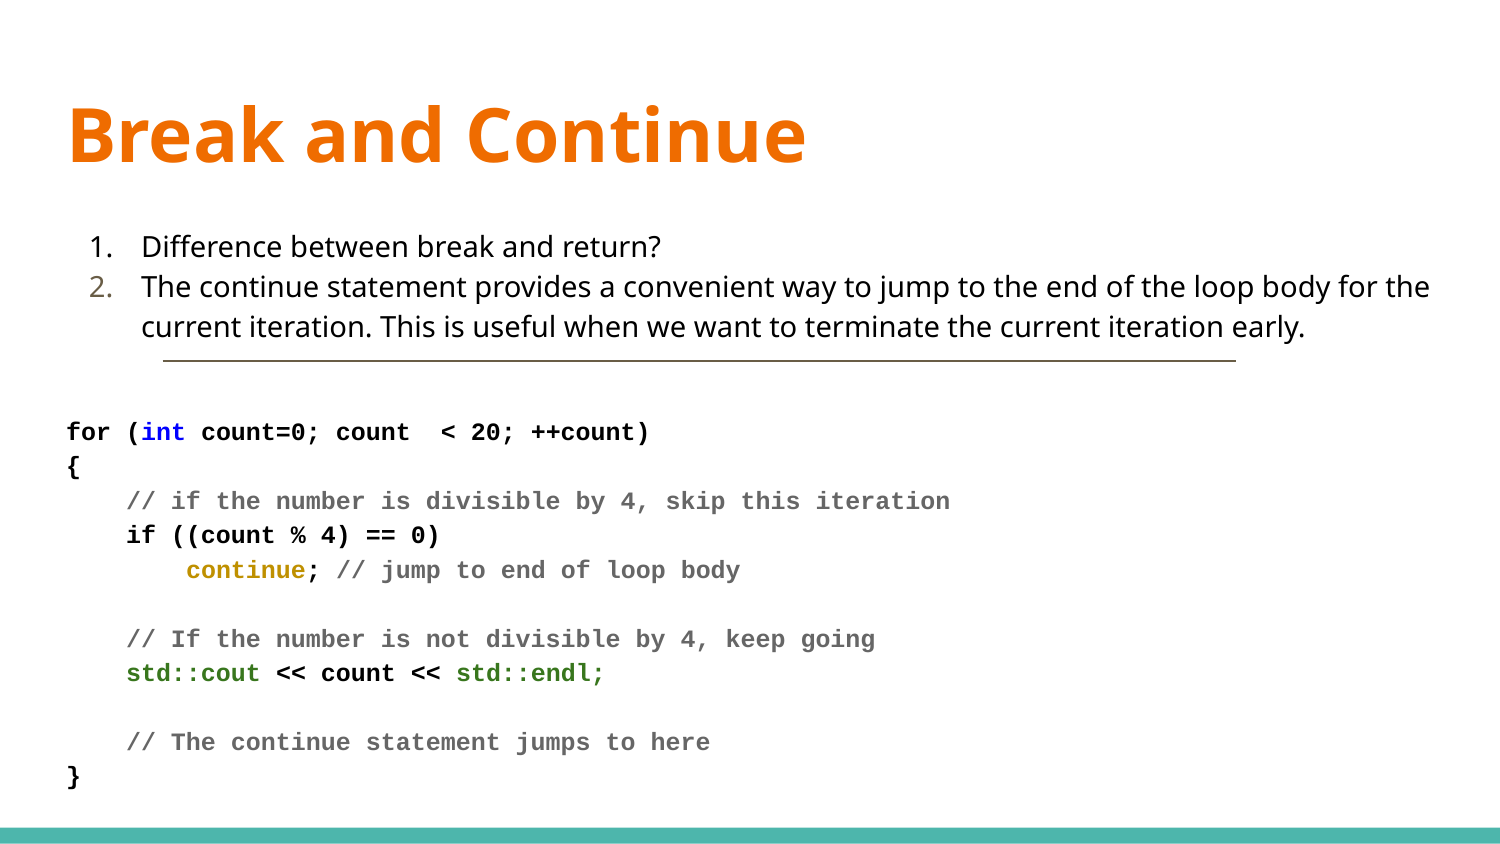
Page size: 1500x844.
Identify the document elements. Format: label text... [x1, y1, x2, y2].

title Break and Continue [51, 72, 1449, 189]
list Difference between break and return? The continue statement provides a convenient way to jump to the end of the loop body for the current iteration. This is useful when we want to terminate the current iteration early. for (int count=0; count < 20; ++count) { // if the number is divisible by 4, skip this iteration if ((count % 4) == 0) continue; // jump to end of loop body // If the number is not divisible by 4, keep going std::cout << count << std::endl; // The continue statement jumps to here } [51, 207, 1449, 808]
